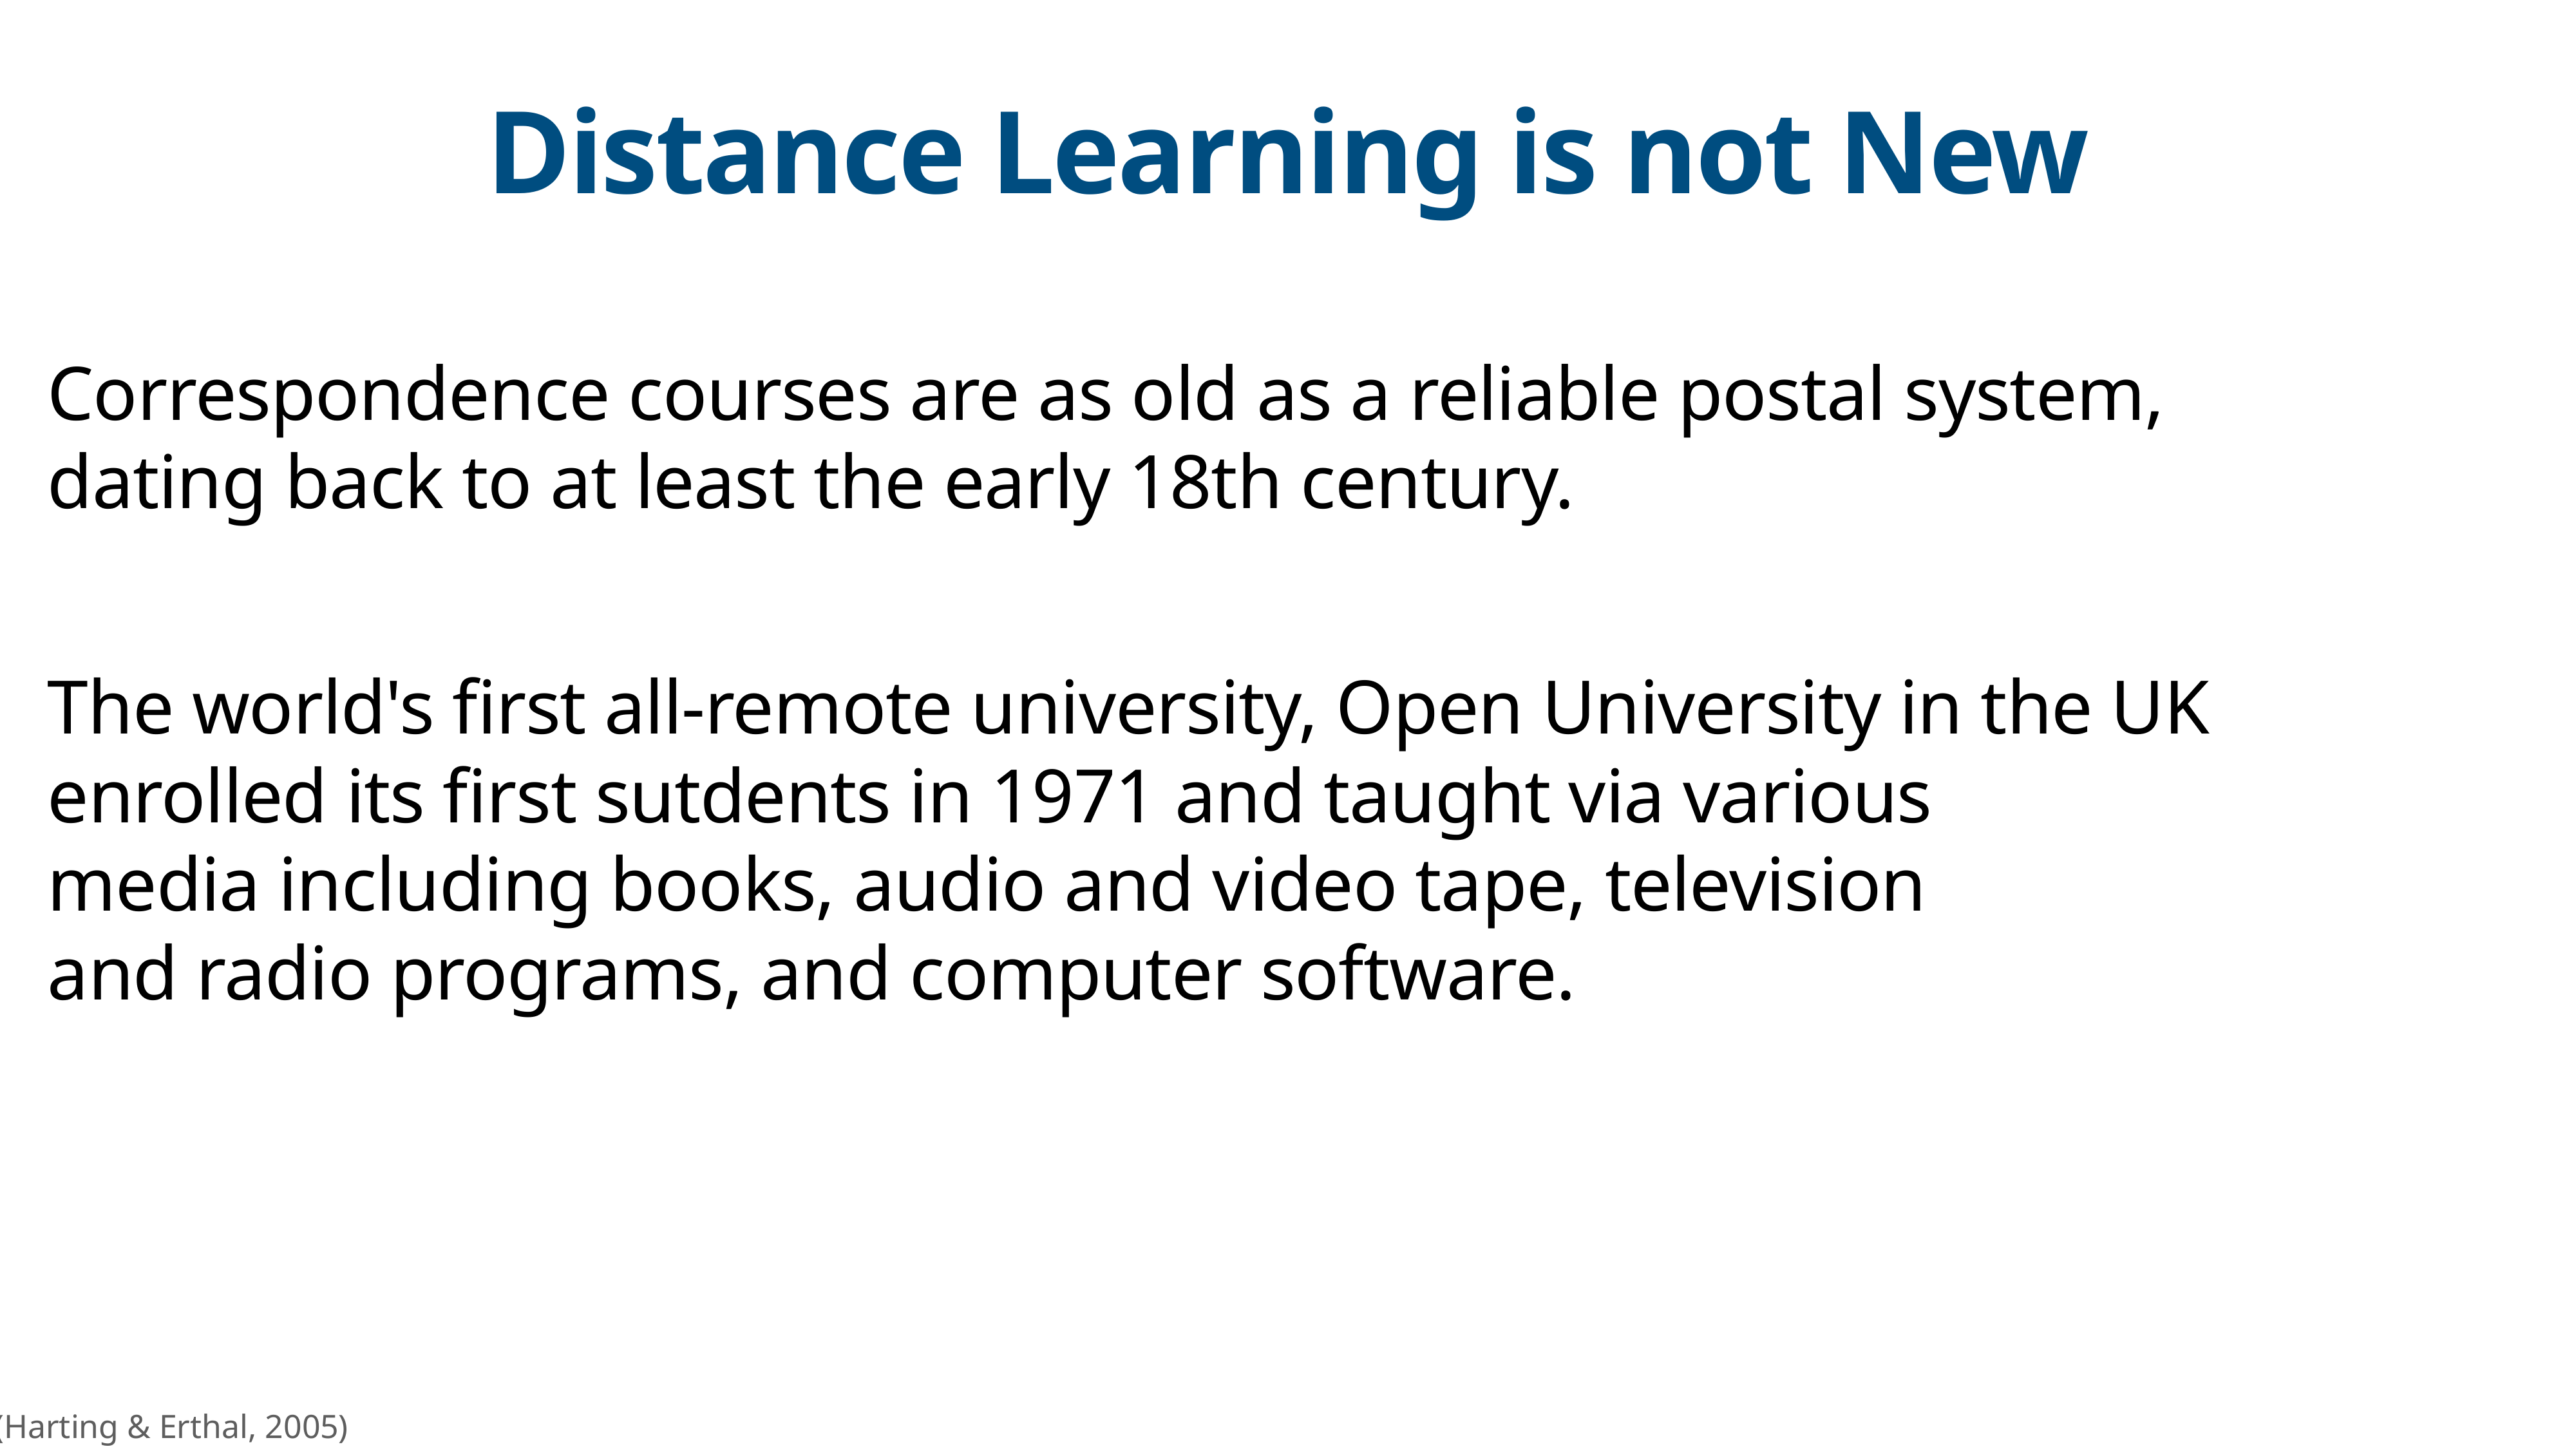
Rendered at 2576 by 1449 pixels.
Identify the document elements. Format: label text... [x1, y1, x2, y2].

title Distance Learning is not New [127, 100, 2449, 253]
text_box (Harting & Erthal, 2005) [0, 1401, 354, 1449]
list Correspondence courses are as old as a reliable postal system, dating back to at least the early 18th century. The world's first all-remote university, Open University in the UK enrolled its first sutdents in 1971 and taught via various media including books, audio and video tape, television and radio programs, and computer software. [42, 340, 2364, 1214]
